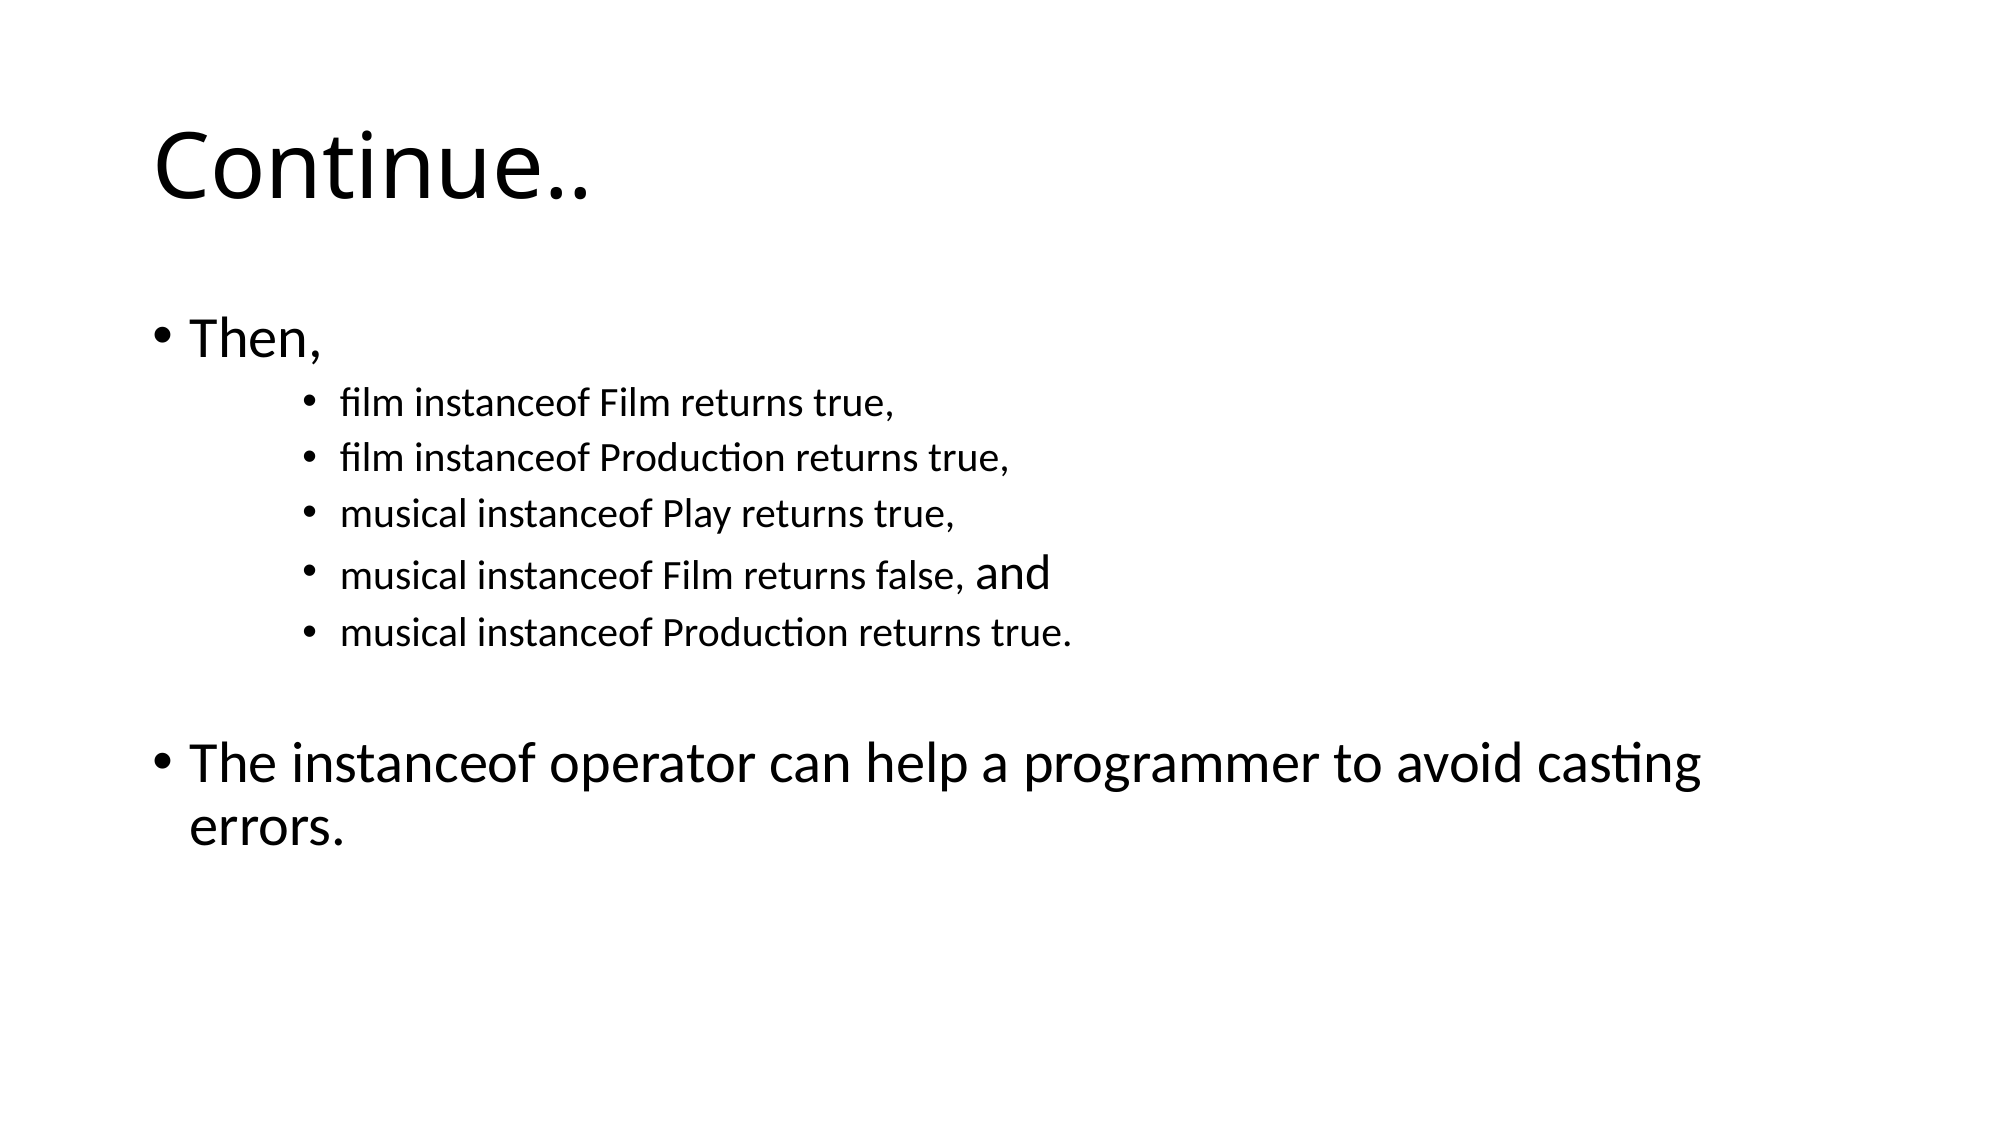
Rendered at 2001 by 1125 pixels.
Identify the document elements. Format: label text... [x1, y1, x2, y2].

title Continue.. [137, 59, 1863, 278]
list Then, film instanceof Film returns true, film instanceof Production returns true, musical instanceof Play returns true, musical instanceof Film returns false, and musical instanceof Production returns true. The instanceof operator can help a programmer to avoid casting errors. [137, 299, 1863, 1014]
